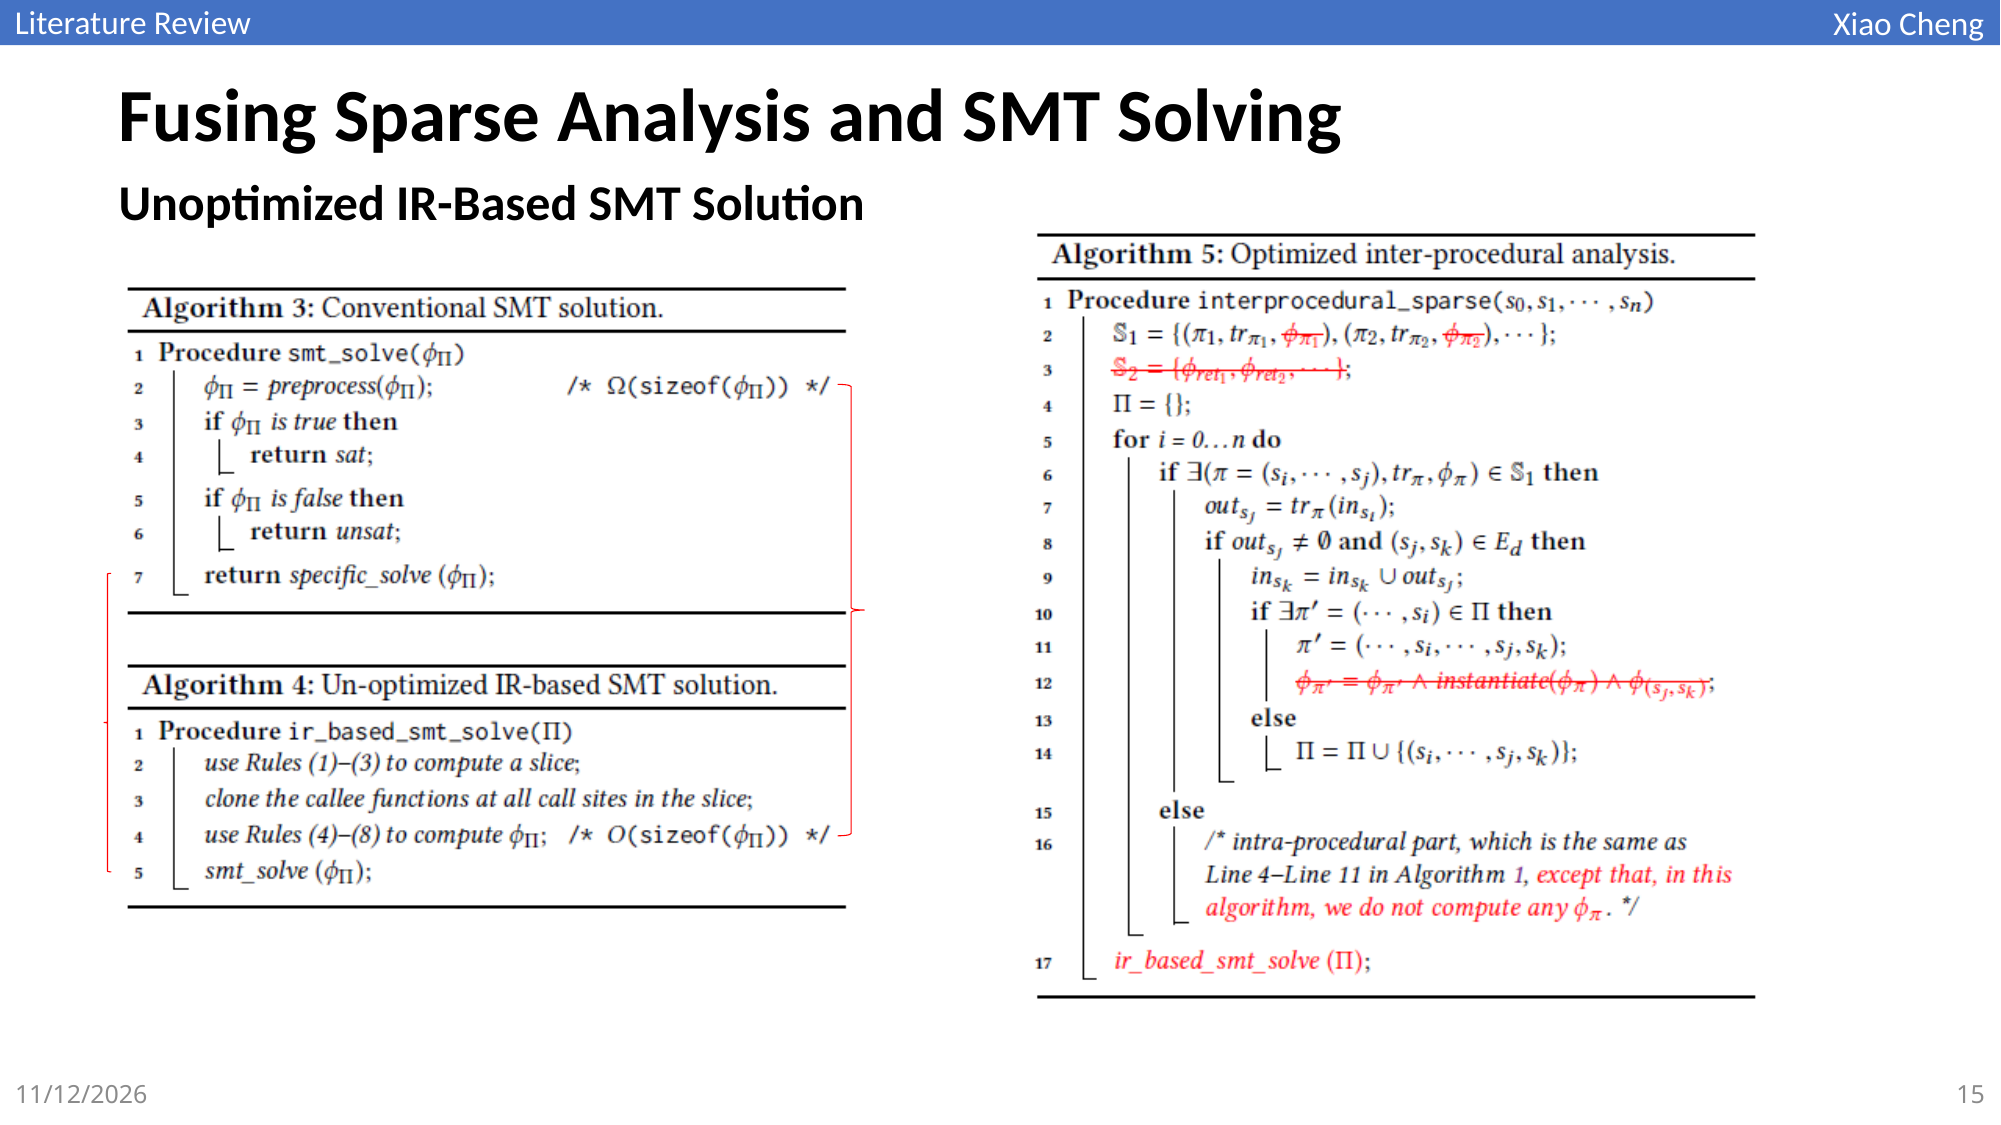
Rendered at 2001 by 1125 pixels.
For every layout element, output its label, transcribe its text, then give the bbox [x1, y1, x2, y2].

text_box Fusing Sparse Analysis and SMT Solving [103, 59, 1947, 165]
text_box Unoptimized IR-Based SMT Solution [103, 163, 1104, 238]
picture [1025, 215, 1768, 1016]
slide_number 15 [1550, 1065, 2000, 1125]
picture [103, 269, 865, 926]
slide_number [0, 1065, 450, 1125]
